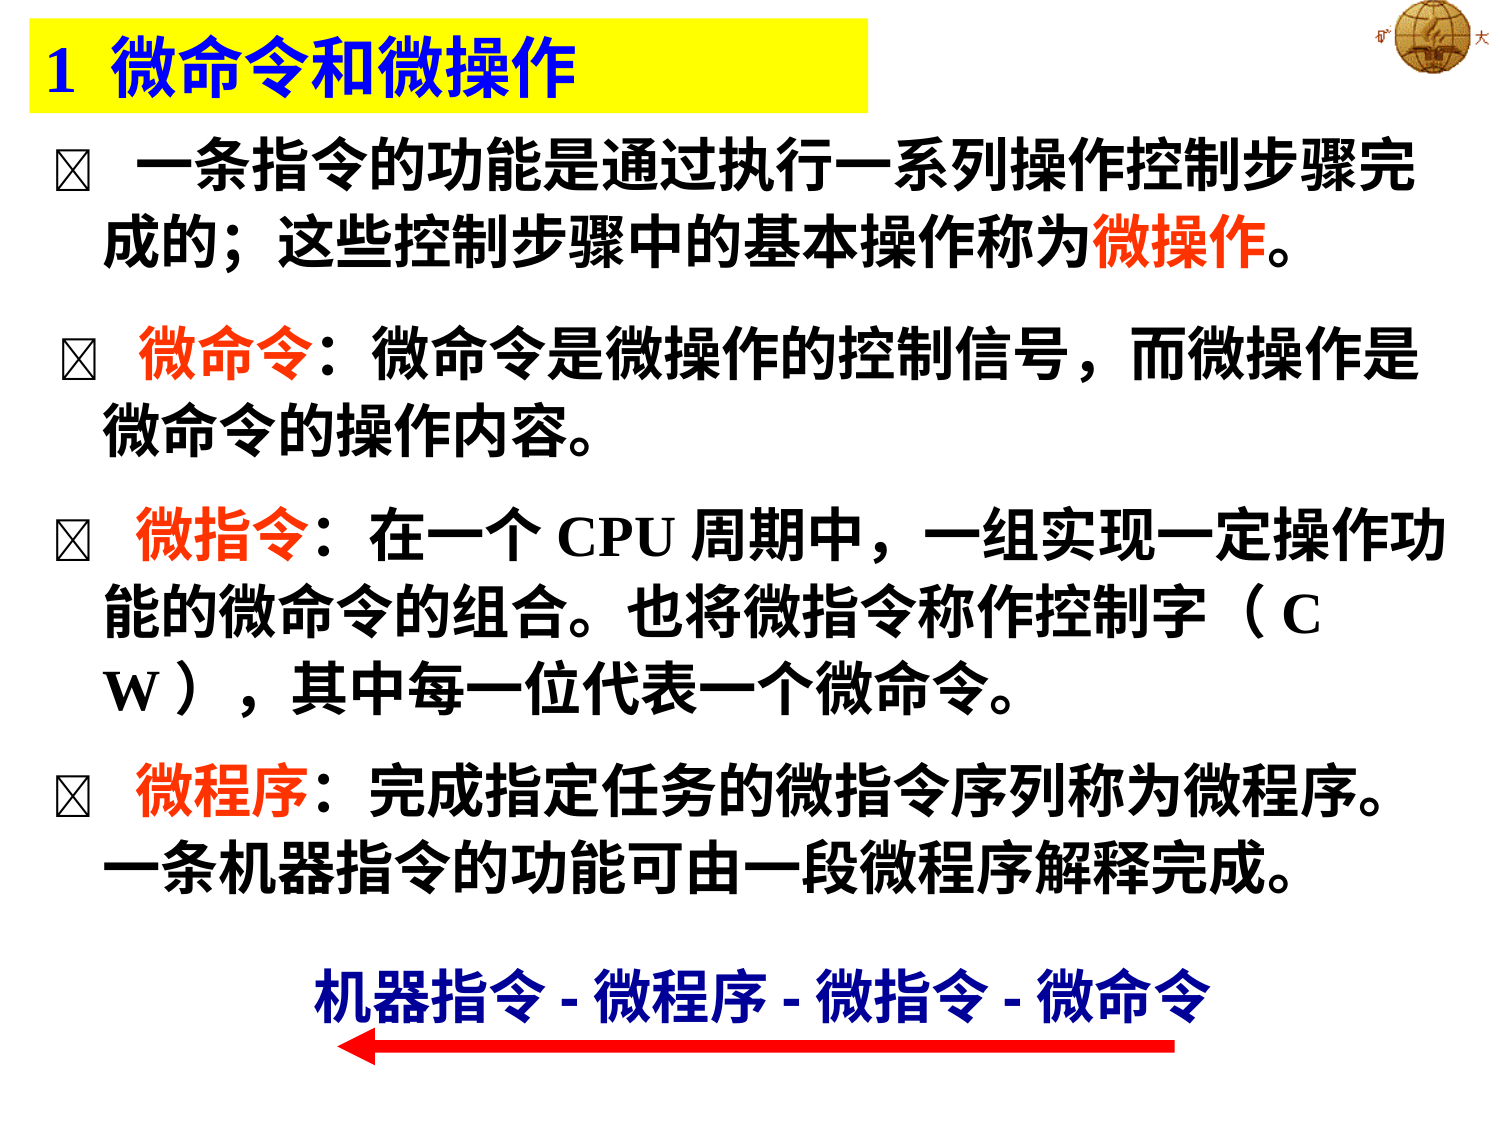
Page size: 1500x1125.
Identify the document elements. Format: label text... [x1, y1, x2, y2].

text_box [337, 1040, 1175, 1053]
picture [1373, 0, 1494, 75]
text_box 1 微命令和微操作 [29, 18, 869, 113]
text_box  微命令：微命令是微操作的控制信号，而微操作是微命令的操作内容。 [24, 302, 1475, 472]
text_box  一条指令的功能是通过执行一系列操作控制步骤完成的；这些控制步骤中的基本操作称为微操作。 [24, 113, 1475, 283]
text_box  微指令：在一个CPU周期中，一组实现一定操作功能的微命令的组合。也将微指令称作控制字（CW），其中每一位代表一个微命令。 [24, 483, 1475, 730]
text_box 机器指令-微程序-微指令-微命令 [299, 952, 1227, 1038]
text_box  微程序：完成指定任务的微指令序列称为微程序。一条机器指令的功能可由一段微程序解释完成。 [24, 739, 1475, 909]
